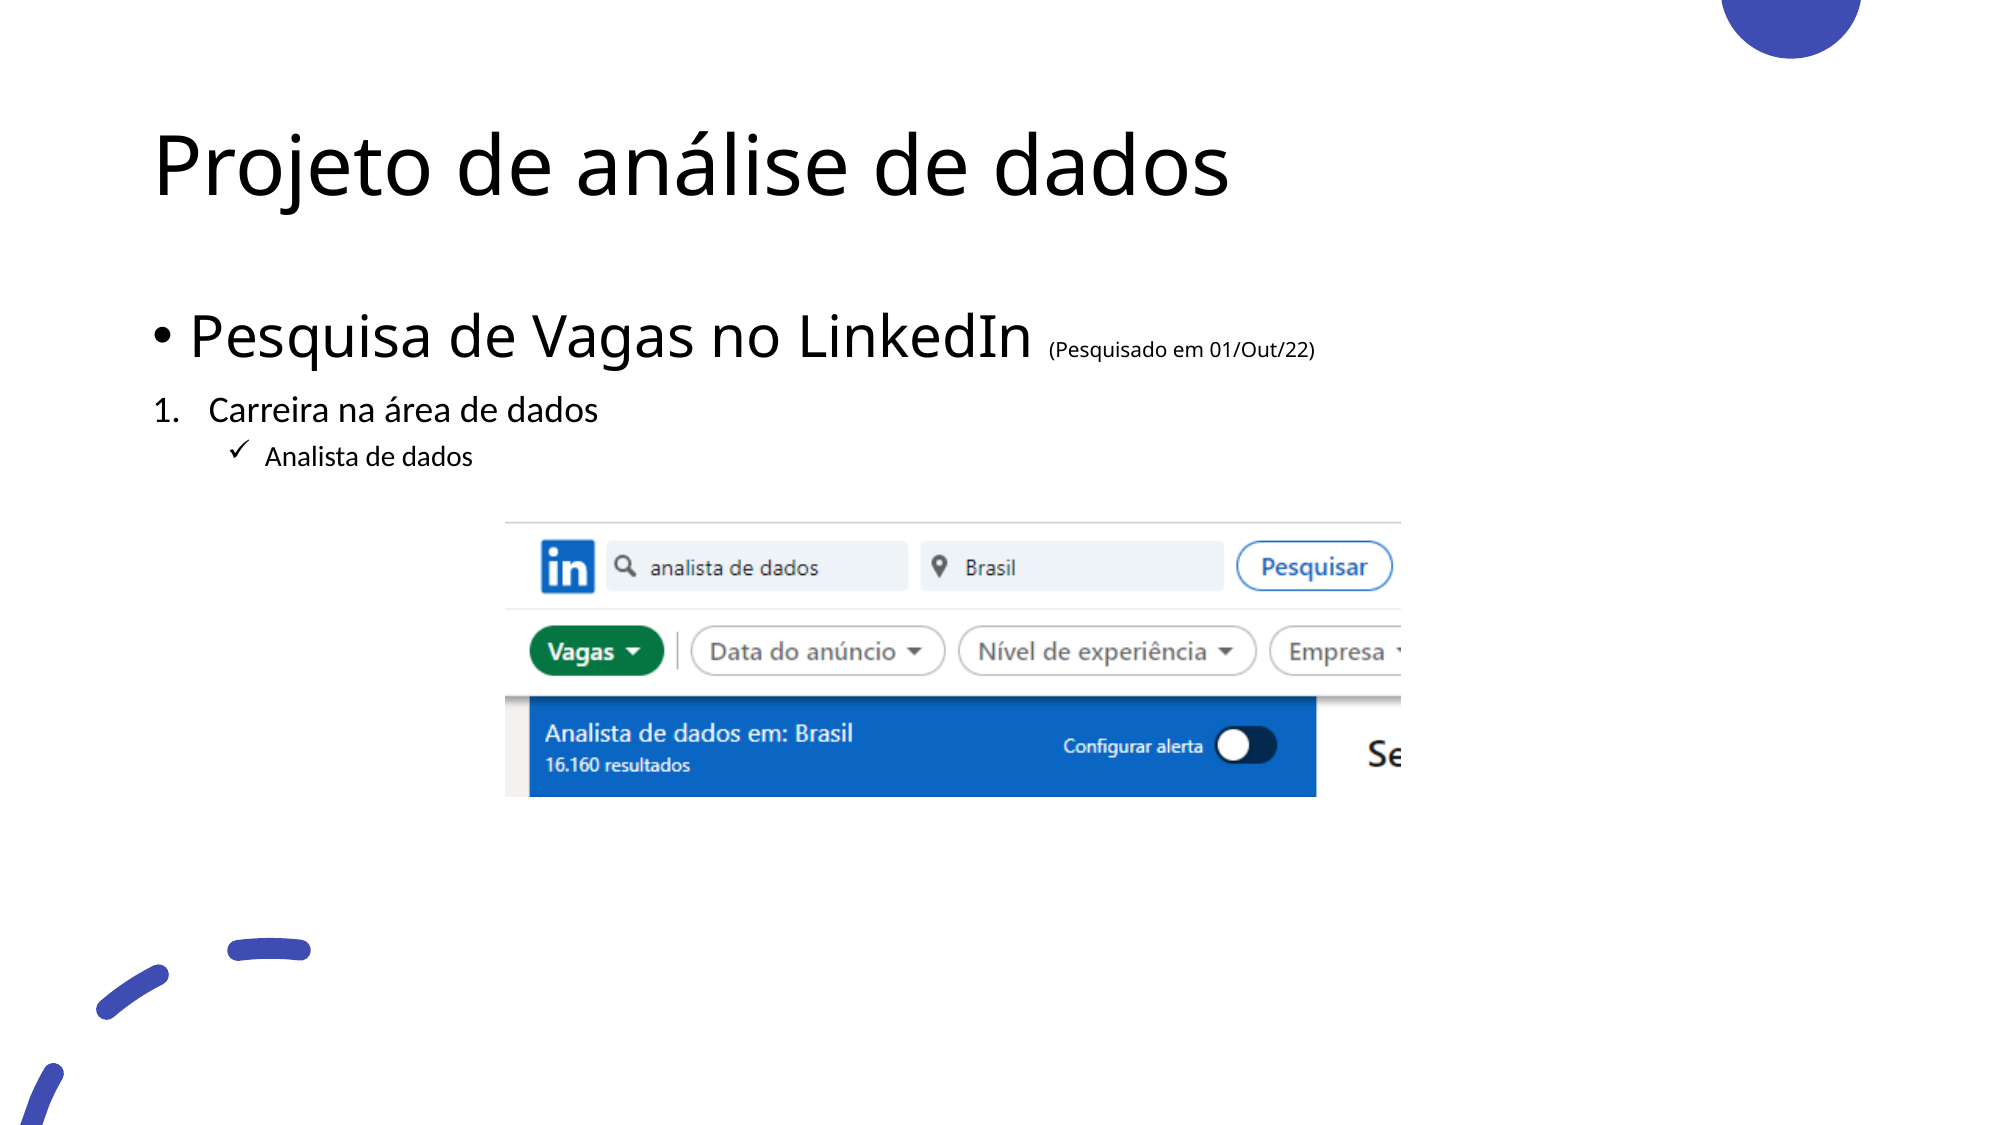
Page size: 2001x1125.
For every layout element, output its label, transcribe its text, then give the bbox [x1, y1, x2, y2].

list Pesquisa de Vagas no LinkedIn (Pesquisado em 01/Out/22) Carreira na área de dados Analista de dados [137, 299, 1863, 498]
title Projeto de análise de dados [137, 59, 1863, 278]
picture [505, 519, 1401, 797]
